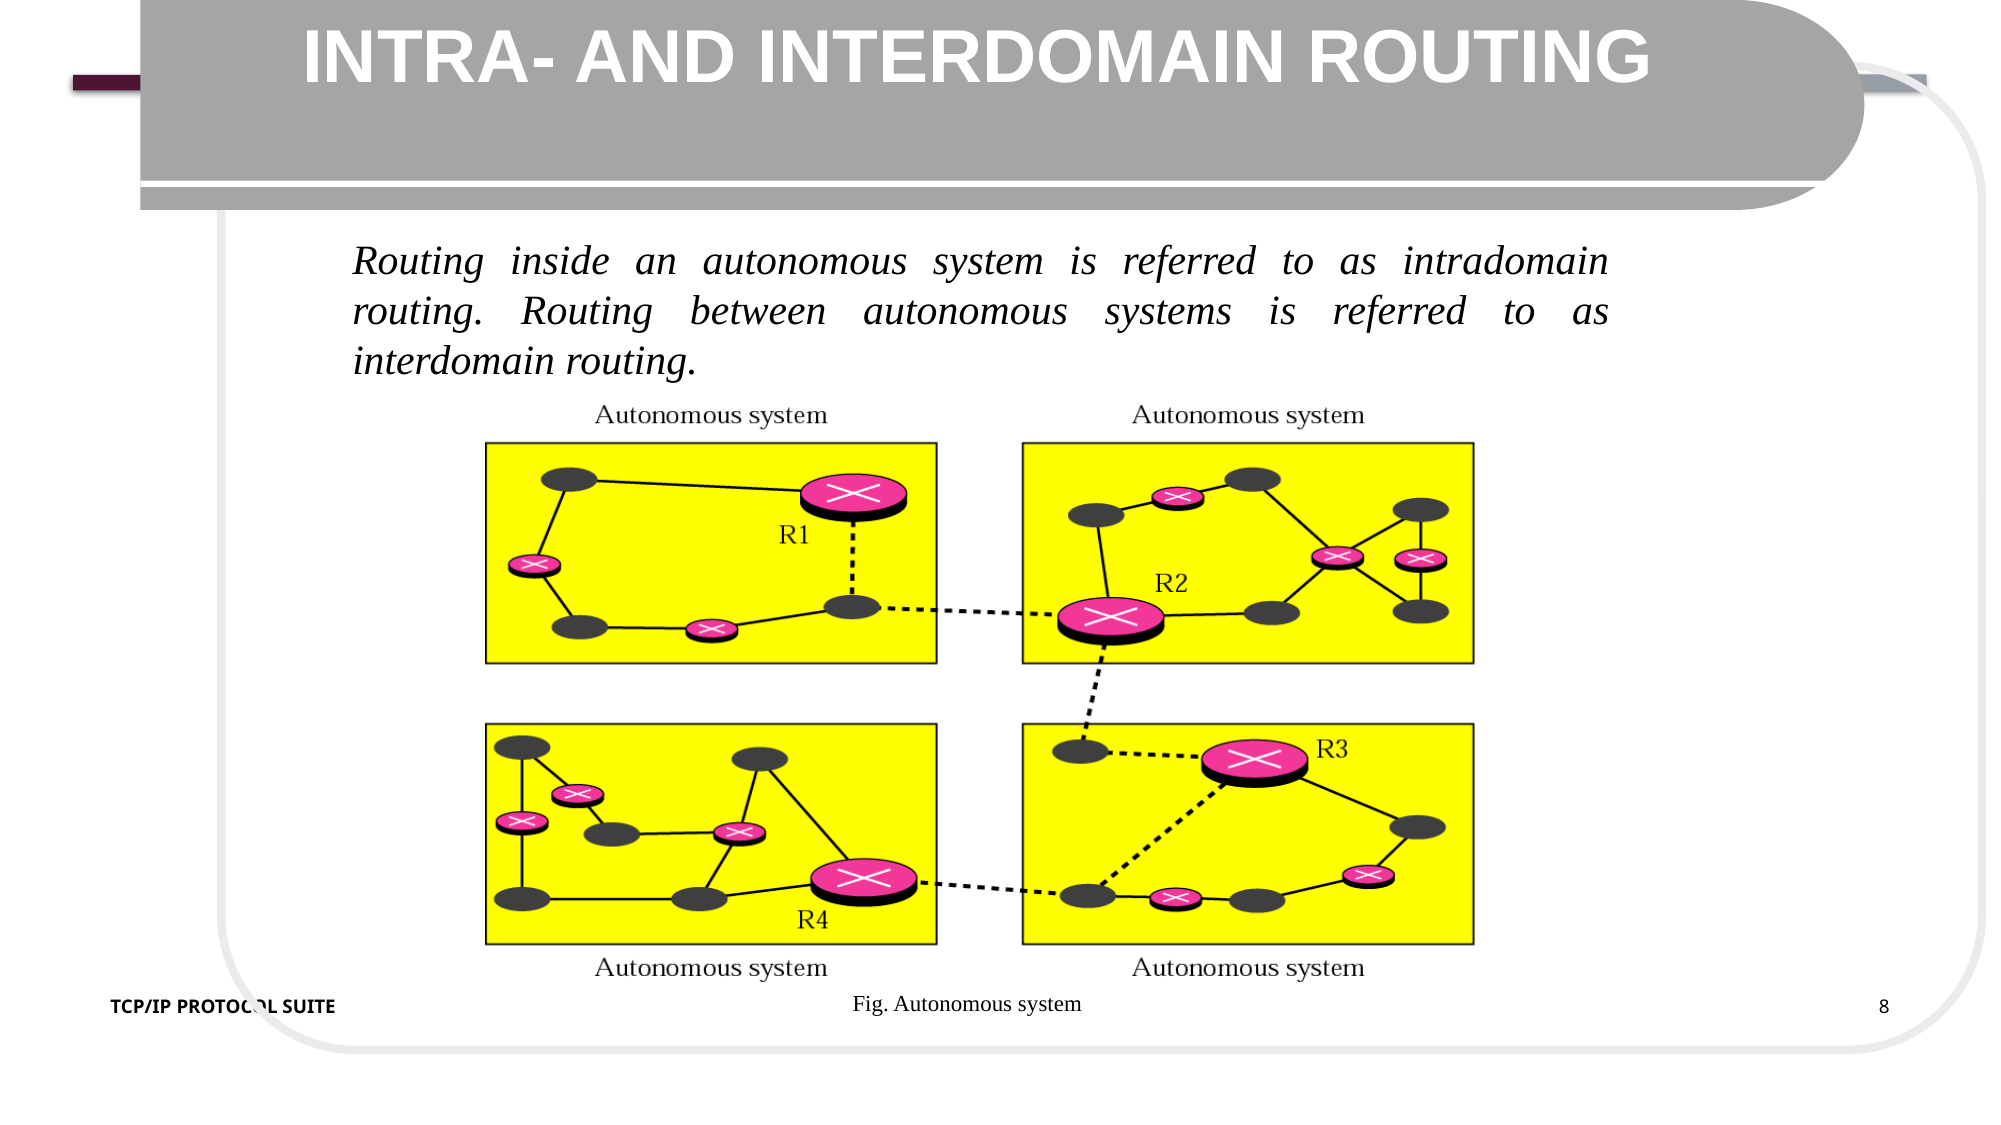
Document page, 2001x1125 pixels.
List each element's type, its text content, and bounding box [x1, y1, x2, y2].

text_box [139, 0, 1983, 1051]
picture [484, 400, 1476, 985]
footer TCP/IP Protocol Suite [95, 976, 134, 1037]
